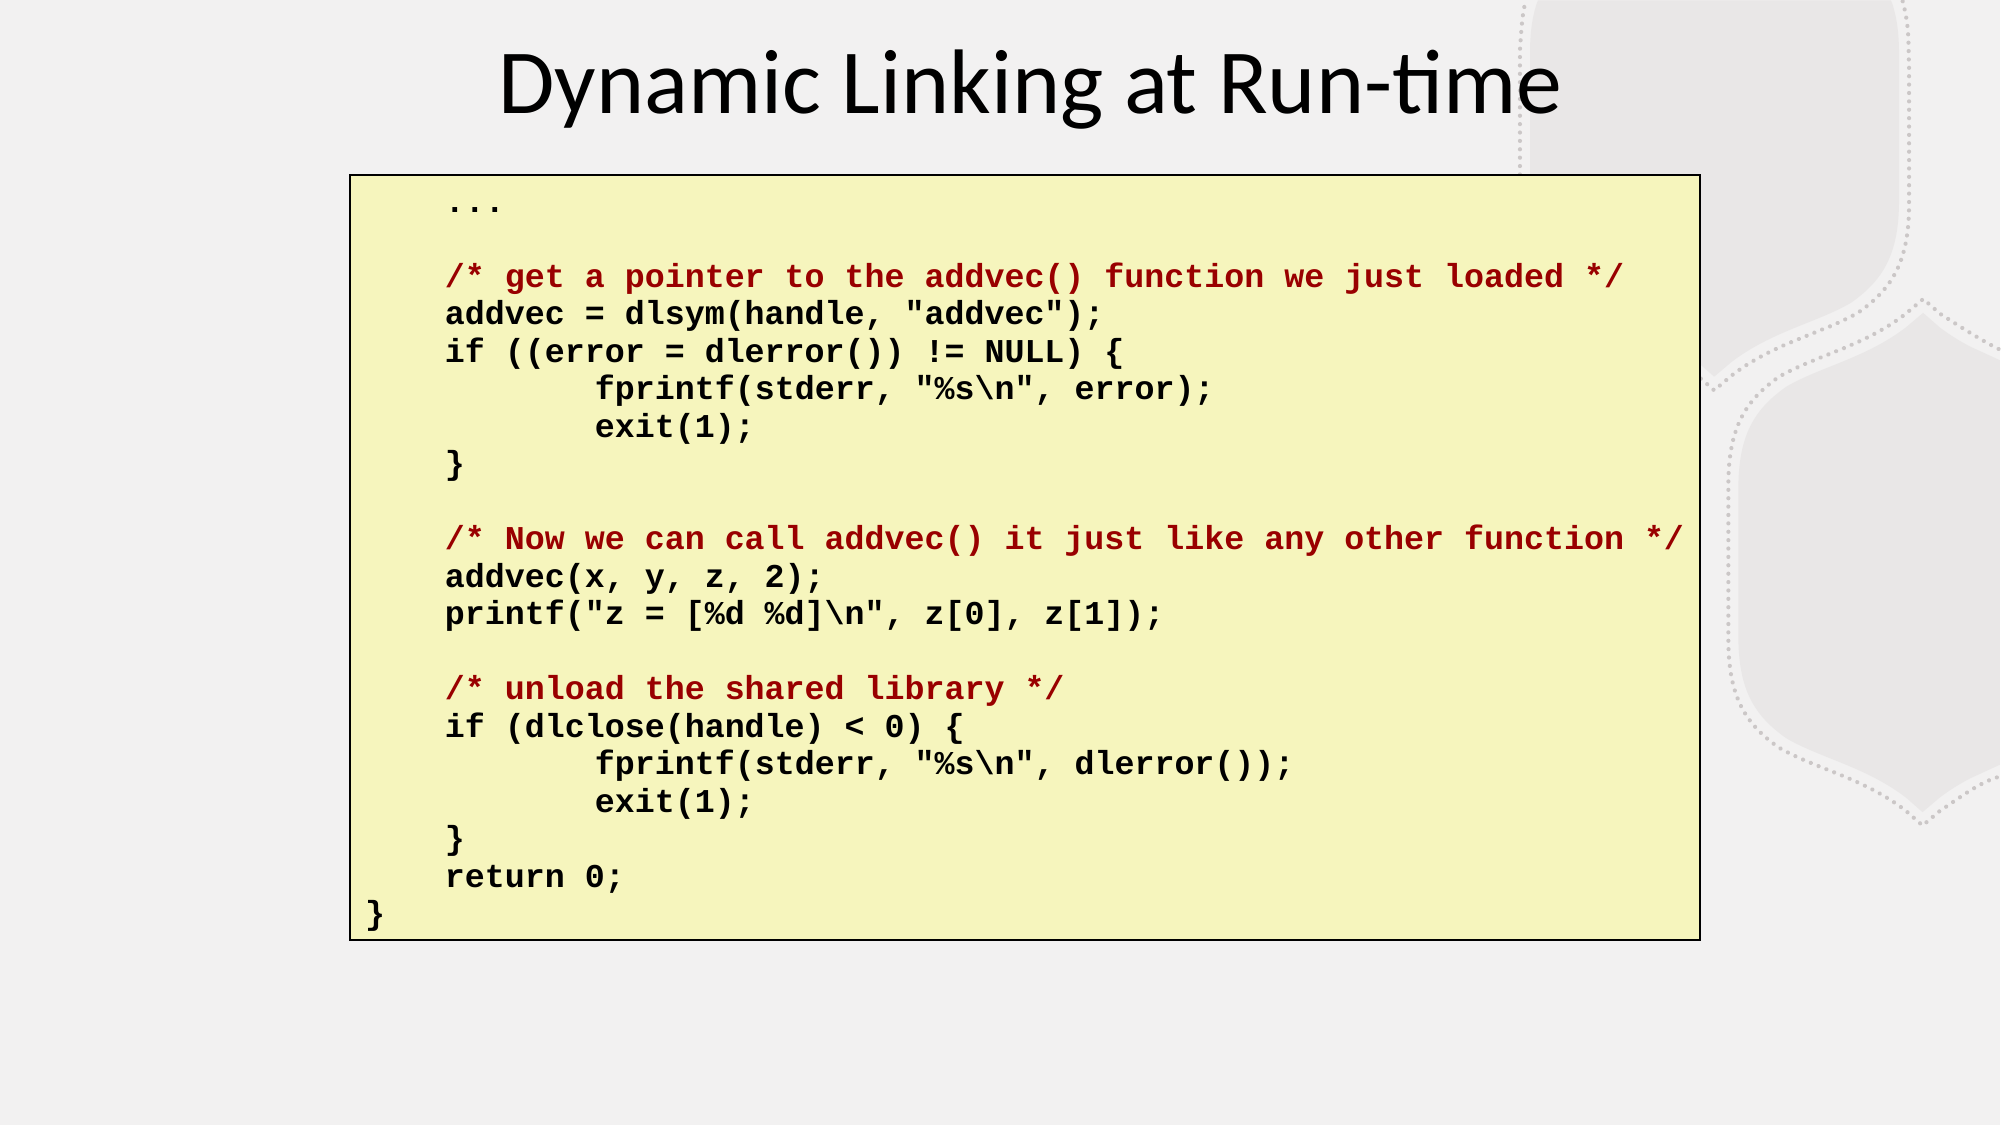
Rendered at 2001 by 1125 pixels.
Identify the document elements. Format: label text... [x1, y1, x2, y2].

text_box Dynamic Linking at Run-time [316, 12, 1747, 141]
text_box ... /* get a pointer to the addvec() function we just loaded */ addvec = dlsym(handle, "addvec"); if ((error = dlerror()) != NULL) { fprintf(stderr, "%s\n", error); exit(1); } /* Now we can call addvec() it just like any other function */ addvec(x, y, z, 2); printf("z = [%d %d]\n", z[0], z[1]); /* unload the shared library */ if (dlclose(handle) < 0) { fprintf(stderr, "%s\n", dlerror()); exit(1); } return 0; } [350, 174, 1701, 941]
